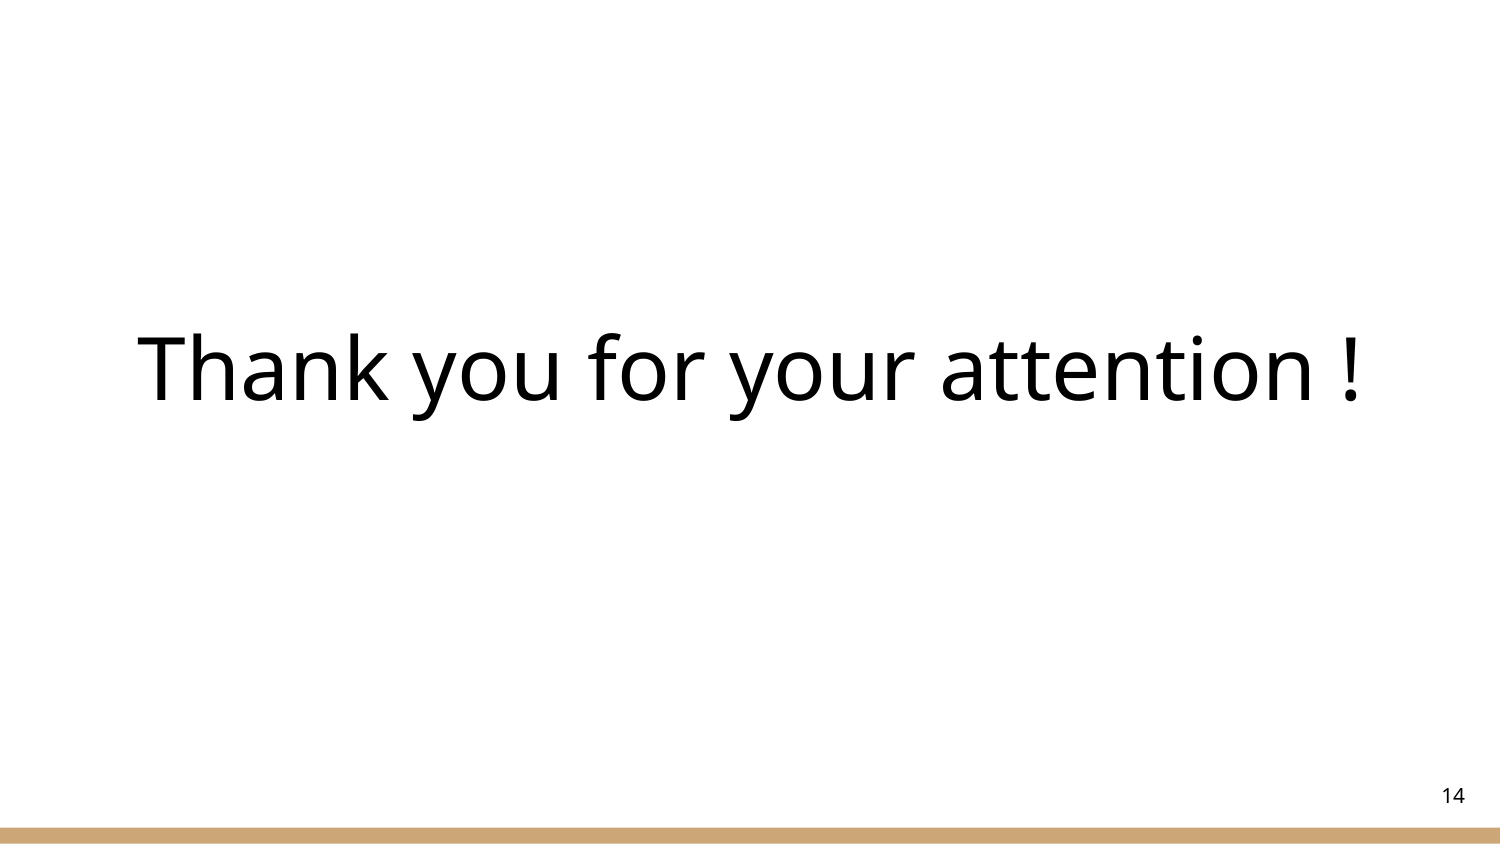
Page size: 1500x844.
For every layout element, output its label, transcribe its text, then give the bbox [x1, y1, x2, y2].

title Thank you for your attention ! [51, 339, 1449, 434]
slide_number ‹#› [1389, 764, 1480, 830]
